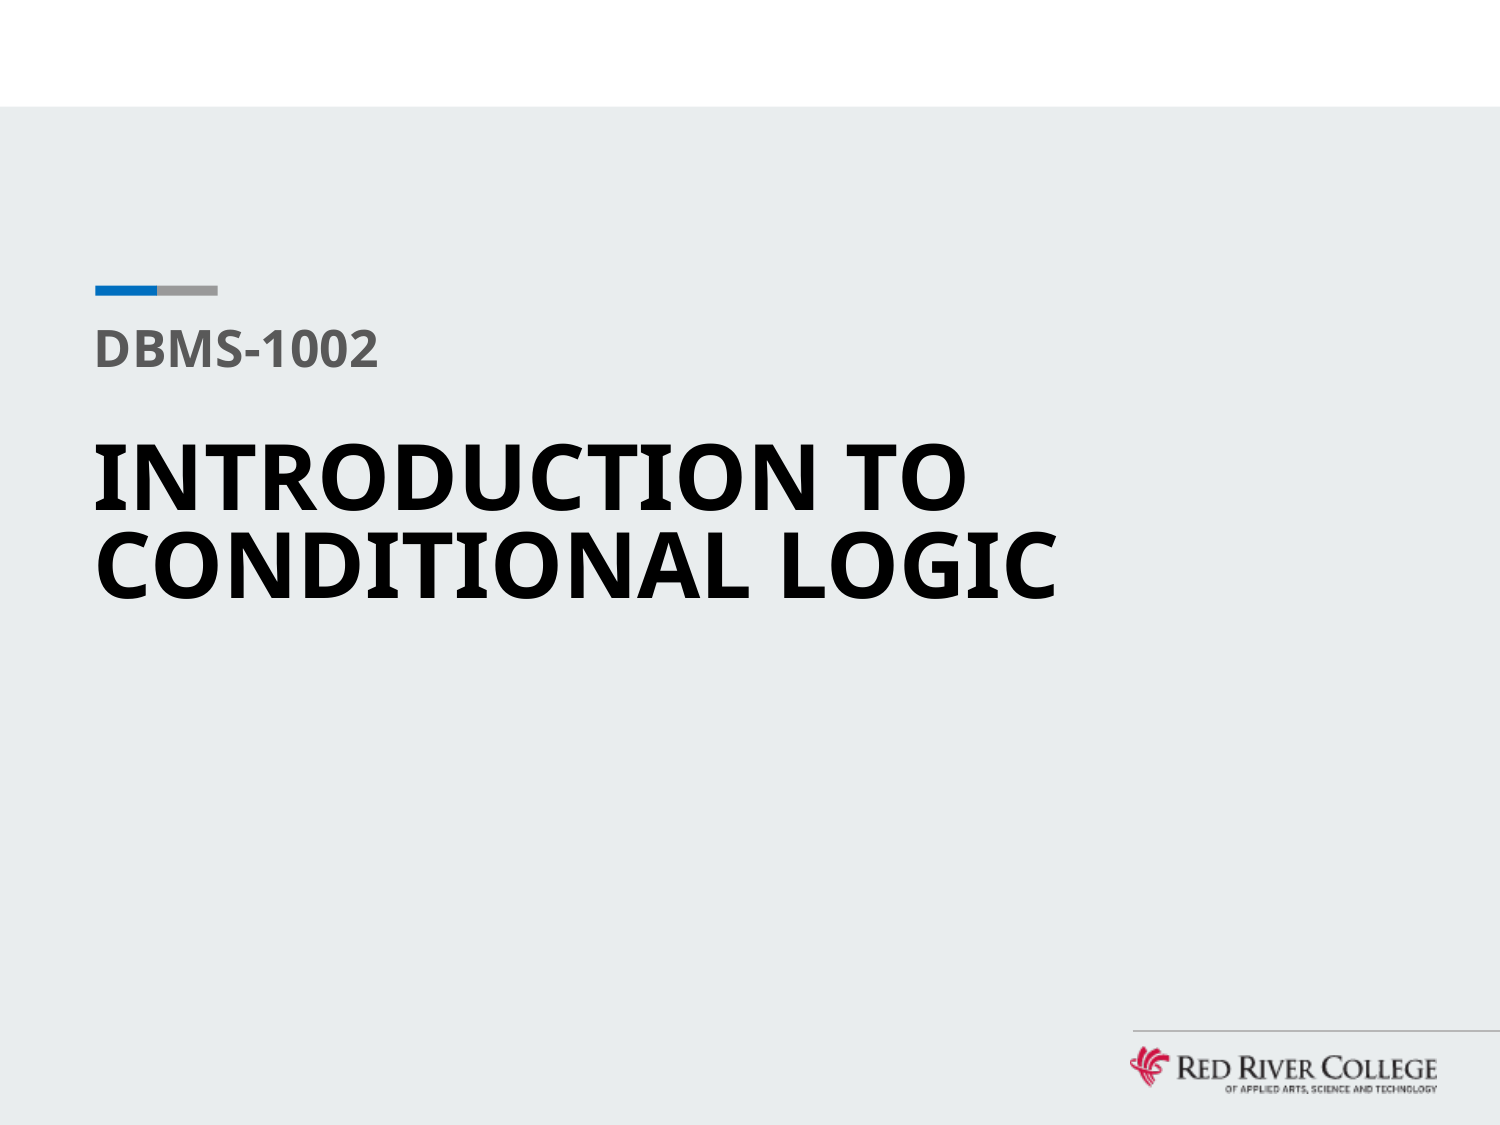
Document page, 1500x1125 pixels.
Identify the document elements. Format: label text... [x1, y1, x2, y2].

picture [1130, 1046, 1437, 1094]
subtitle DBMS-1002 [78, 325, 1341, 444]
title INTRODUCTION TO CONDITIONAL LOGIC [78, 444, 1341, 734]
